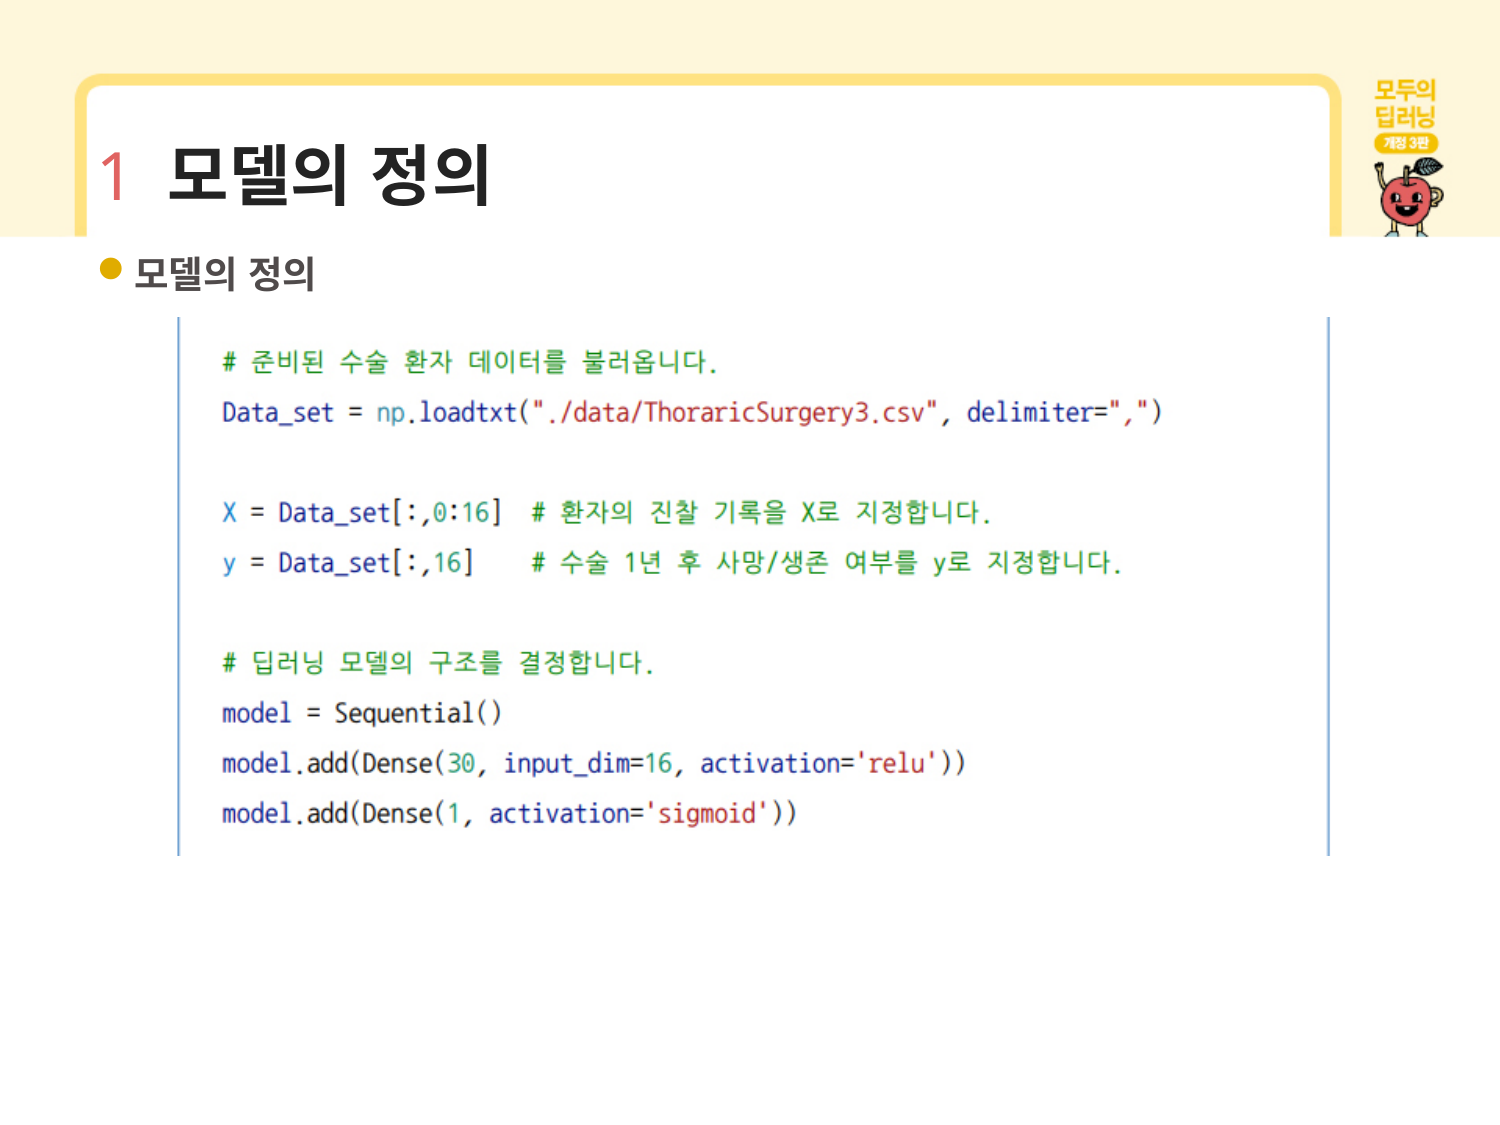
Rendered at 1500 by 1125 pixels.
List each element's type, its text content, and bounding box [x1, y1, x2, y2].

picture [0, 0, 1500, 1125]
list 모델의 정의 [81, 239, 1412, 1054]
title 1 모델의 정의 [81, 90, 1412, 222]
